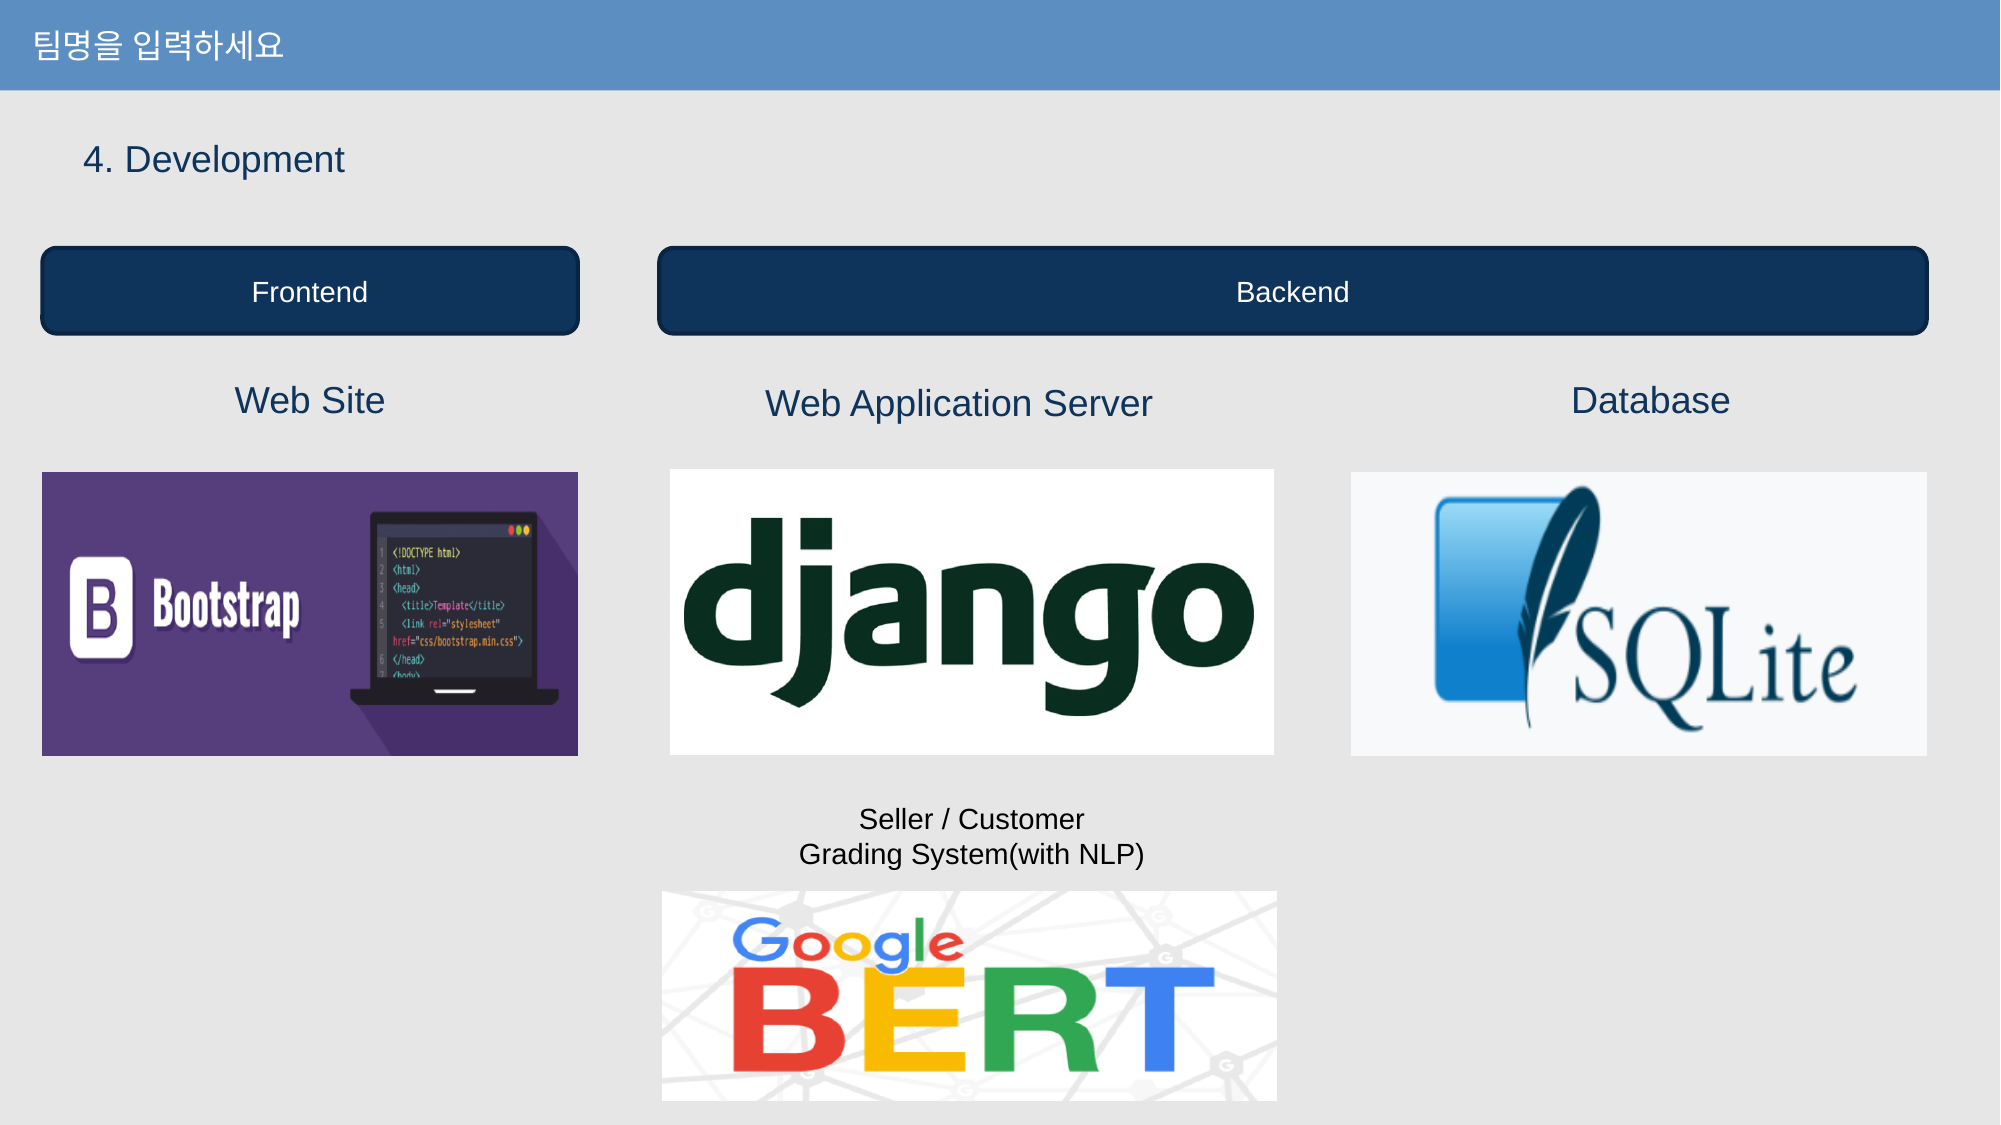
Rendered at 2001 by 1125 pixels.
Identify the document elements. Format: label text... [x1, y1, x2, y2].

text_box Seller / Customer Grading System(with NLP) [670, 793, 1274, 879]
text_box Web Site [182, 368, 439, 429]
text_box 팀명을 입력하세요 [0, 0, 2000, 91]
text_box Backend [659, 247, 1927, 334]
text_box Web Application Server [750, 371, 1189, 432]
text_box Database [1431, 368, 1871, 429]
picture [42, 471, 579, 756]
picture [670, 469, 1275, 756]
picture [1350, 471, 1927, 756]
text_box Frontend [42, 247, 578, 334]
text_box 4. Development [68, 127, 370, 189]
picture [661, 891, 1277, 1102]
